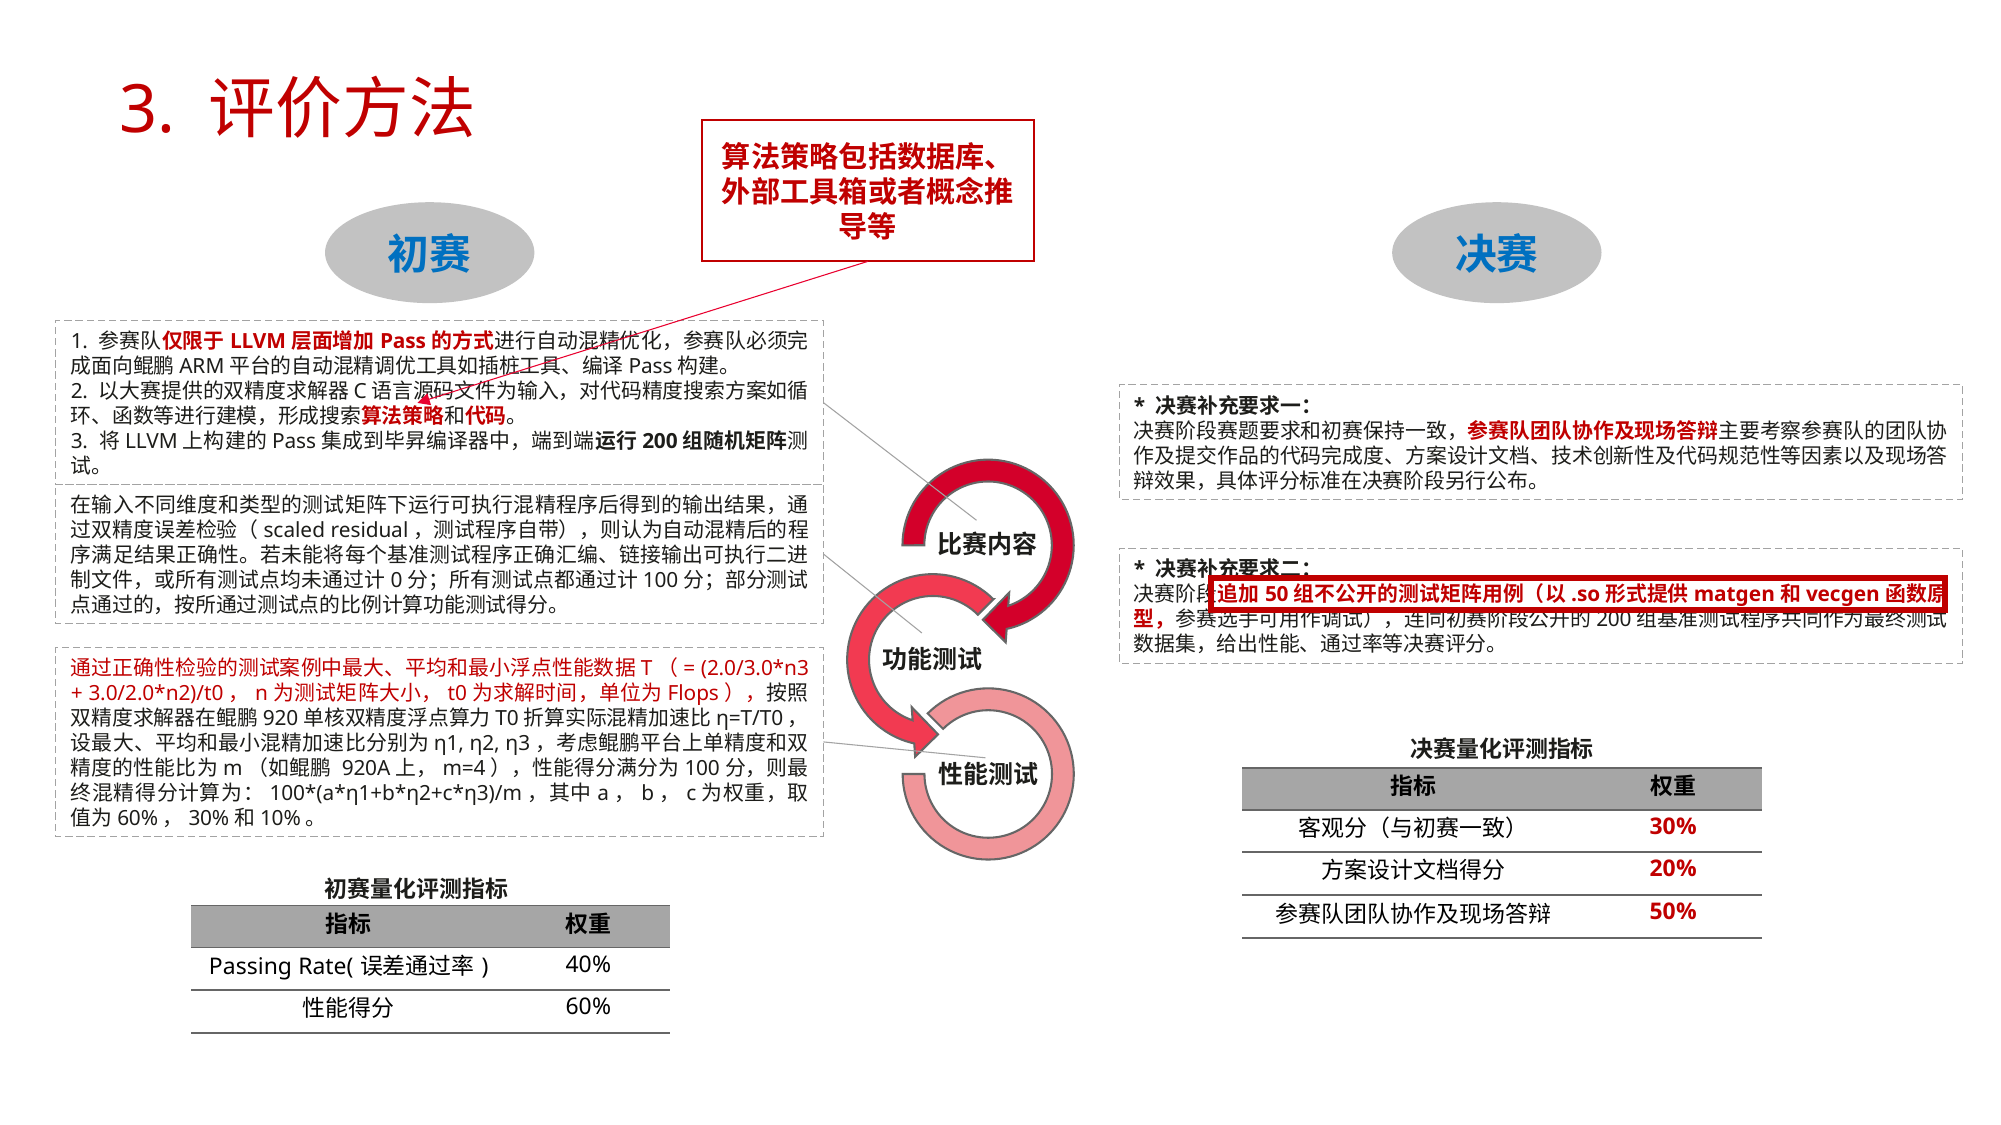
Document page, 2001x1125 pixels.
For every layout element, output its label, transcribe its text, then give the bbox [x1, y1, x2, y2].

text_box 初赛 [324, 201, 536, 304]
subtitle 3. 评价方法 [119, 74, 546, 206]
text_box * 决赛补充要求二： 决赛阶段追加50组不公开的测试矩阵用例（以.so形式提供matgen和vecgen函数原型，参赛选手可用作调试），连同初赛阶段公开的200组基准测试程序共同作为最终测试数据集，给出性能、通过率等决赛评分。 [1148, 548, 1963, 664]
table_header 权重 [506, 906, 670, 947]
table_cell 60% [506, 991, 670, 1032]
table_cell 客观分（与初赛一致） [1242, 811, 1584, 851]
text_box [1210, 577, 1946, 611]
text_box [417, 261, 869, 403]
text_box 1. 参赛队仅限于LLVM层面增加Pass的方式进行自动混精优化，参赛队必须完成面向鲲鹏ARM平台的自动混精调优工具如插桩工具、编译Pass构建。 2. 以大赛提供的双精度求解器C语言源码文件为输入，对代码精度搜索方案如循环、函数等进行建模，形成搜索算法策略和代码。 3. 将LLVM上构建的Pass集成到毕昇编译器中，端到端运行200组随机矩阵测试。 [55, 320, 823, 484]
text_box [823, 554, 922, 633]
table_cell 30% [1584, 811, 1762, 851]
text_box 初赛量化评测指标 [310, 853, 524, 909]
text_box * 决赛补充要求一： 决赛阶段赛题要求和初赛保持一致，参赛队团队协作及现场答辩主要考察参赛队的团队协作及提交作品的代码完成度、方案设计文档、技术创新性及代码规范性等因素以及现场答辩效果，具体评分标准在决赛阶段另行公布。 [1119, 384, 1963, 500]
table_cell 40% [506, 948, 670, 989]
text_box 决赛量化评测指标 [1395, 713, 1610, 770]
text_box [773, 430, 1148, 875]
table_header 指标 [1242, 769, 1584, 809]
table_header 权重 [1584, 769, 1762, 809]
table_cell Passing Rate(误差通过率) [191, 948, 506, 989]
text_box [823, 390, 977, 521]
text_box 算法策略包括数据库、外部工具箱或者概念推导等 [701, 119, 1035, 262]
text_box 在输入不同维度和类型的测试矩阵下运行可执行混精程序后得到的输出结果，通过双精度误差检验（scaled residual，测试程序自带），则认为自动混精后的程序满足结果正确性。若未能将每个基准测试程序正确汇编、链接输出可执行二进制文件，或所有测试点均未通过计0分；所有测试点都通过计100分；部分测试点通过的，按所通过测试点的比例计算功能测试得分。 [55, 484, 773, 624]
table_cell 性能得分 [191, 991, 506, 1032]
table_cell 20% [1584, 853, 1762, 894]
text_box 决赛 [1391, 201, 1603, 305]
text_box 通过正确性检验的测试案例中最大、平均和最小浮点性能数据T（= (2.0/3.0*n3 + 3.0/2.0*n2)/t0，n为测试矩阵大小，t0为求解时间，单位为Flops），按照双精度求解器在鲲鹏920单核双精度浮点算力T0折算实际混精加速比η=T/T0，设最大、平均和最小混精加速比分别为η1, η2, η3，考虑鲲鹏平台上单精度和双精度的性能比为m（如鲲鹏 920A上，m=4），性能得分满分为100分，则最终混精得分计算为：100*(a*η1+b*η2+c*η3)/m，其中a，b，c为权重，取值为60%，30%和10%。 [55, 647, 773, 837]
table_cell 参赛队团队协作及现场答辩 [1242, 896, 1584, 937]
table_cell 方案设计文档得分 [1242, 853, 1584, 894]
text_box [823, 742, 986, 758]
table_header 指标 [191, 906, 506, 947]
table_cell 50% [1584, 896, 1762, 937]
